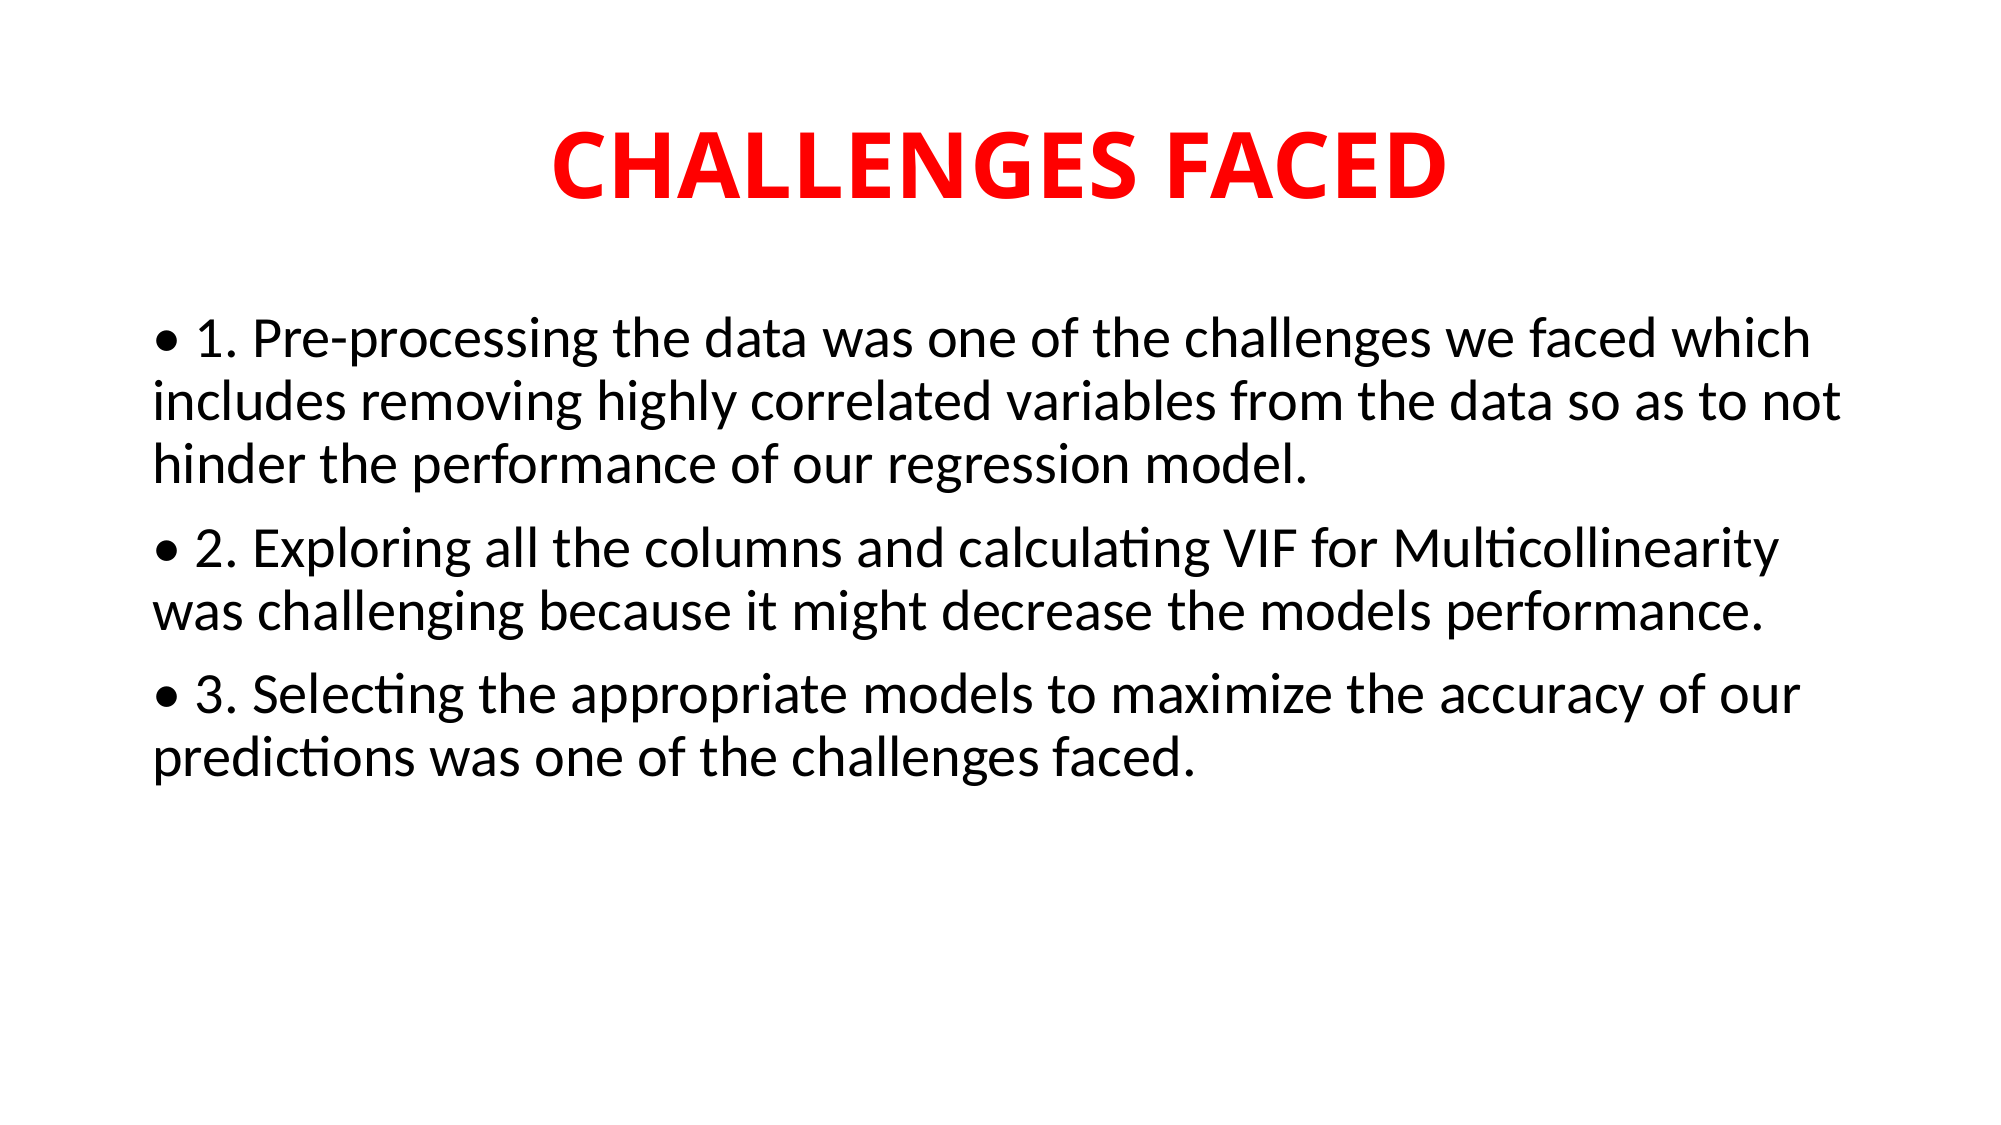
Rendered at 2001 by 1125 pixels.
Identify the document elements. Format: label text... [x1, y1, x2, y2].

title CHALLENGES FACED [137, 59, 1863, 278]
list • 1. Pre-processing the data was one of the challenges we faced which includes removing highly correlated variables from the data so as to not hinder the performance of our regression model. • 2. Exploring all the columns and calculating VIF for Multicollinearity was challenging because it might decrease the models performance. • 3. Selecting the appropriate models to maximize the accuracy of our predictions was one of the challenges faced. [137, 299, 1863, 1014]
